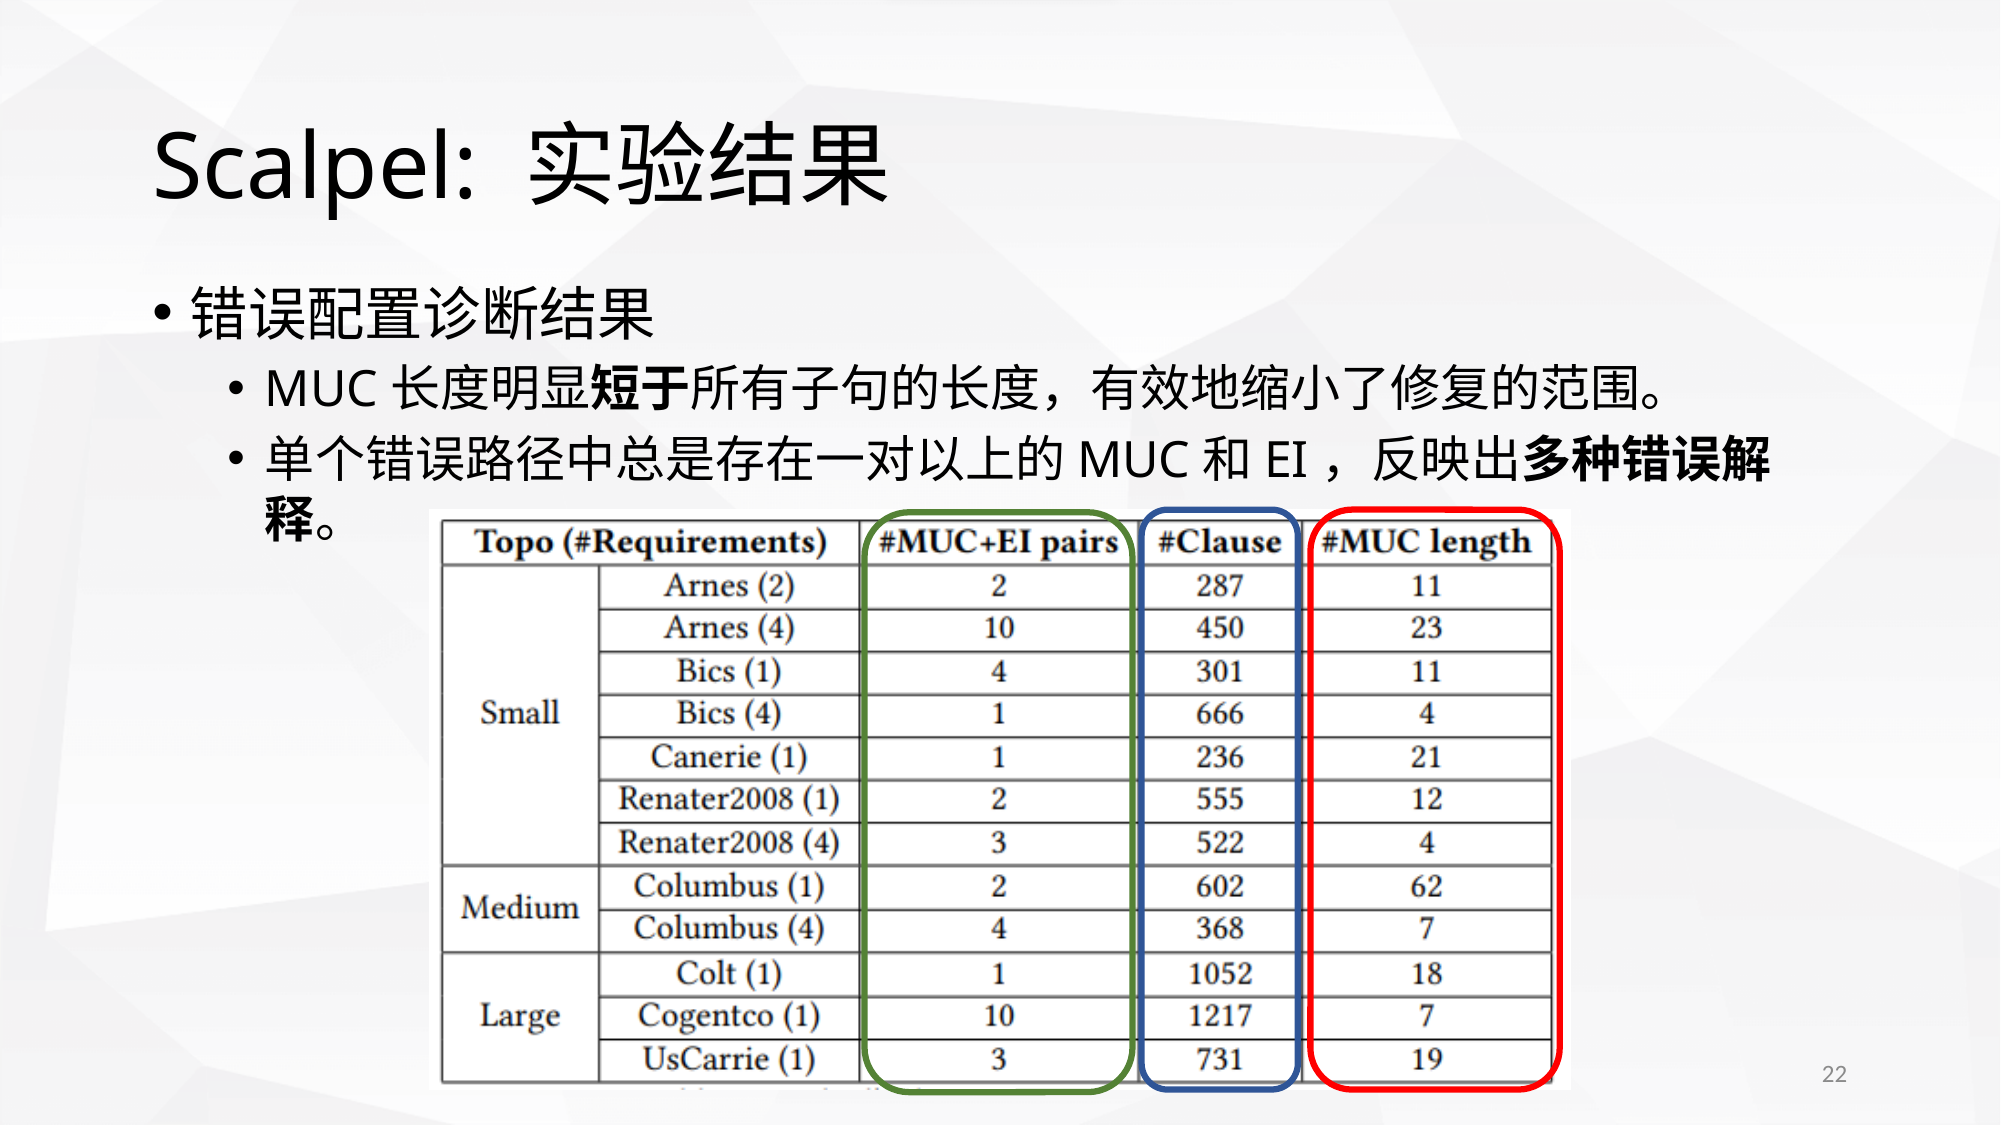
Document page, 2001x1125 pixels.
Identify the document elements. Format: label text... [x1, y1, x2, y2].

slide_number 22 [1412, 1042, 1863, 1103]
title Scalpel: 实验结果 [137, 59, 1863, 278]
text_box [892, 1090, 1105, 1094]
picture [0, 0, 2001, 1125]
list 错误配置诊断结果 MUC长度明显短于所有子句的长度，有效地缩小了修复的范围。 单个错误路径中总是存在一对以上的MUC和EI，反映出多种错误解释。 [137, 278, 1794, 1014]
